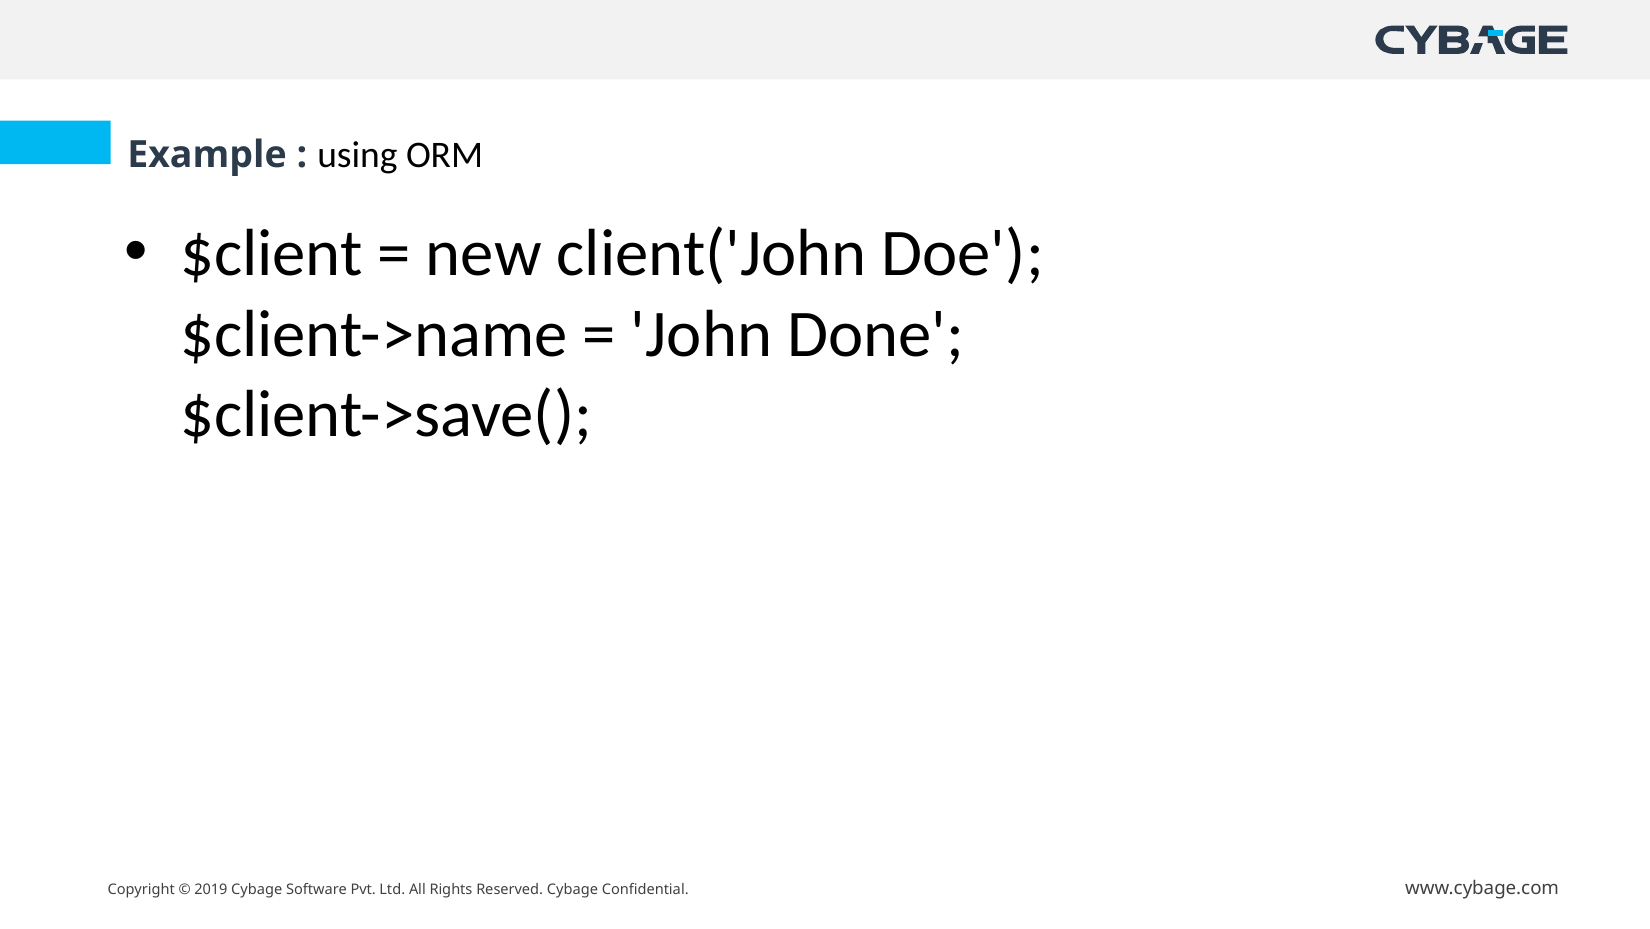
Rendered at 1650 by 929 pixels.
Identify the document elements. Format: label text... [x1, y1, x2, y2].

list $client = new client('John Doe'); $client->name = 'John Done'; $client->save(); [109, 201, 1463, 795]
text_box [0, 118, 113, 166]
title Example : using ORM [110, 120, 1302, 185]
